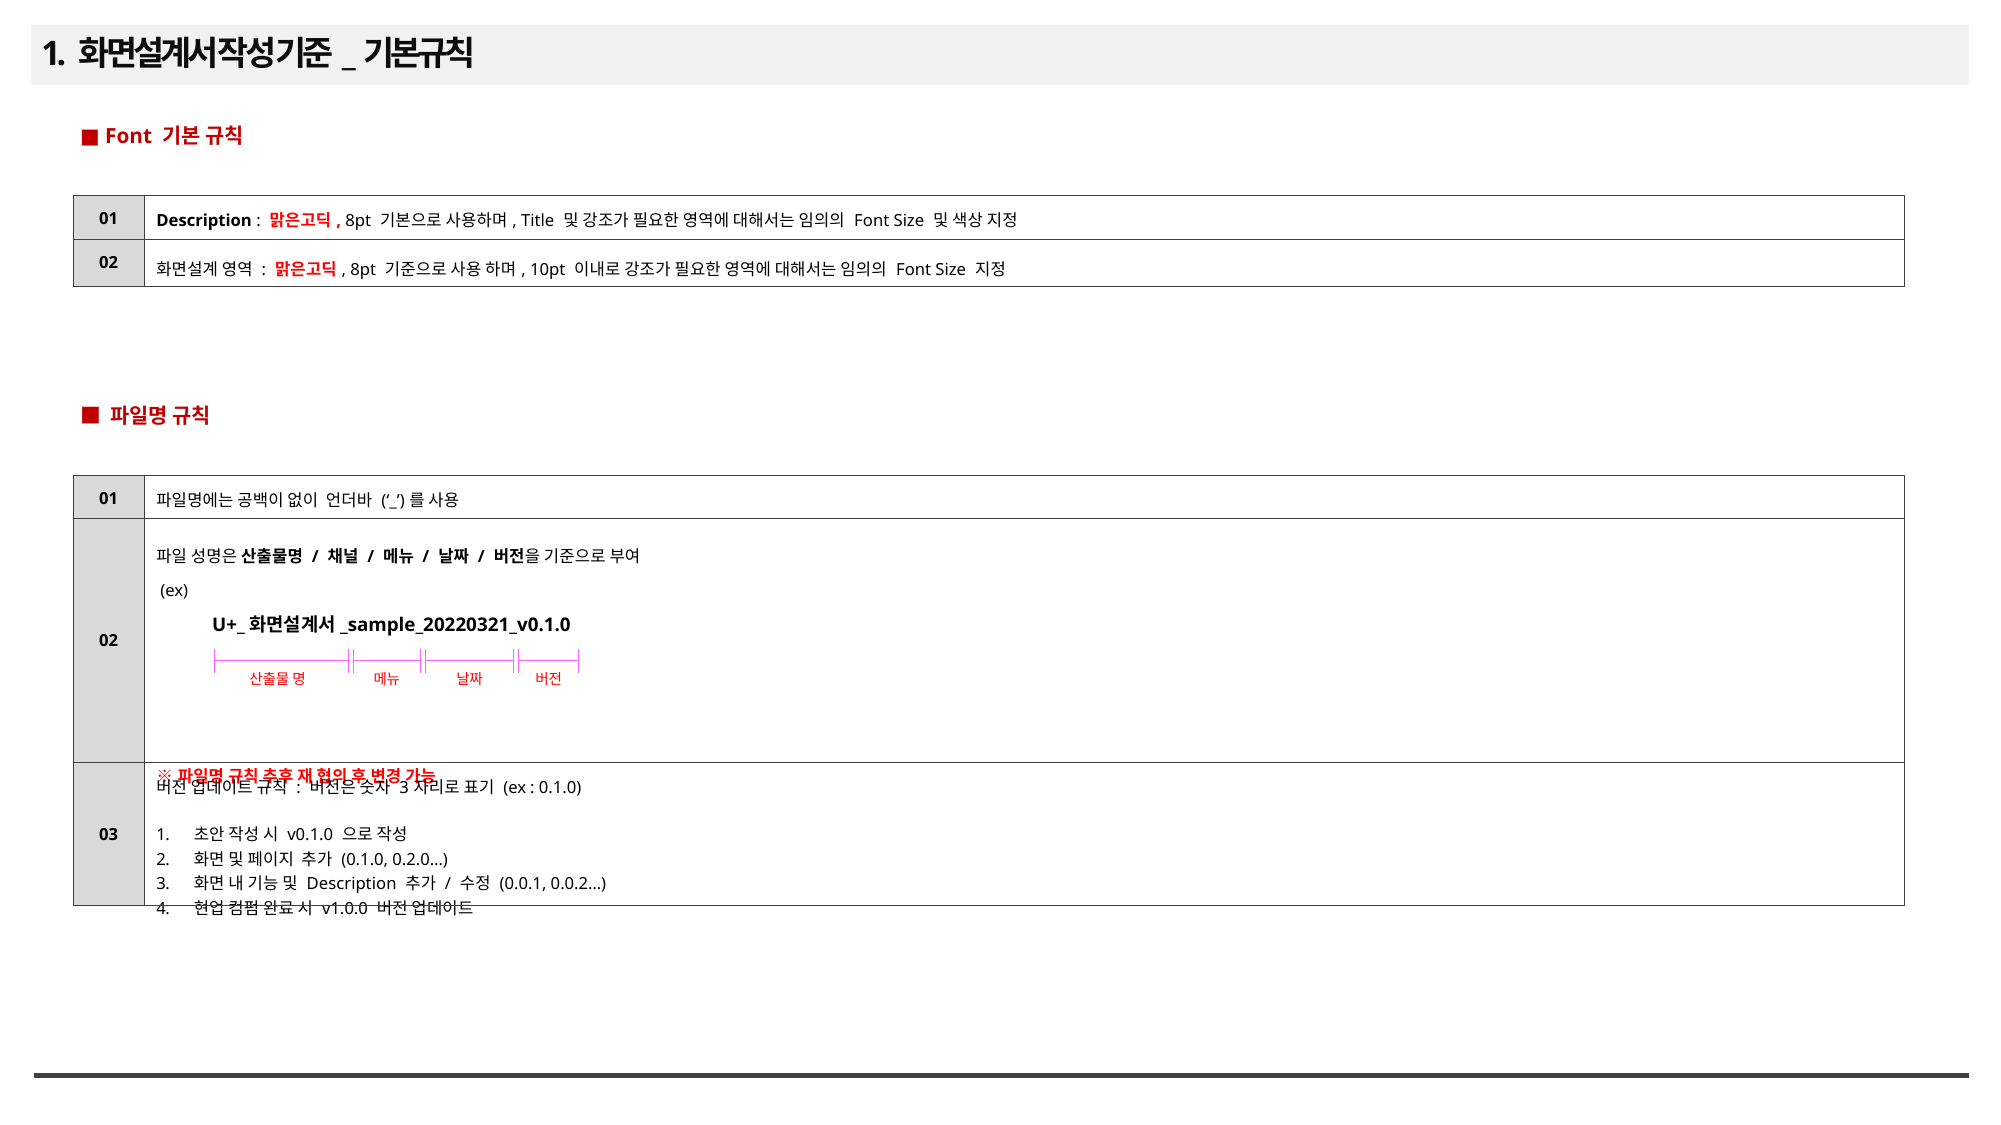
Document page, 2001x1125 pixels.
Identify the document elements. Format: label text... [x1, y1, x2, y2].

text_box U+_화면설계서_sample_20220321_v0.1.0 [204, 605, 578, 643]
text_box ■ 파일명 규칙 [72, 395, 218, 436]
table_header 파일명에는 공백이 없이 언더바 (‘_’)를 사용 [145, 476, 1904, 518]
text_box 산출물 명 [241, 662, 314, 695]
text_box ■ Font 기본 규칙 [72, 115, 251, 156]
table_header 01 [74, 476, 144, 518]
table_cell 화면설계 영역 : 맑은고딕, 8pt 기준으로 사용 하며, 10pt 이내로 강조가 필요한 영역에 대해서는 임의의 Font Size 지정 [145, 240, 1904, 286]
table_cell 03 [74, 763, 144, 905]
table_header 01 [74, 196, 144, 239]
text_box 날짜 [448, 662, 491, 695]
table_cell 02 [74, 240, 144, 286]
table_header Description : 맑은고딕, 8pt 기본으로 사용하며, Title 및 강조가 필요한 영역에 대해서는 임의의 Font Size 및 색상 지정 [145, 196, 1904, 239]
text_box 버전 [527, 662, 570, 695]
table_cell 버전 업데이트 규칙 : 버전은 숫자 3자리로 표기 (ex : 0.1.0) 초안 작성 시 v0.1.0 으로 작성 화면 및 페이지 추가 (0.1.0, 0.2.0…) 화면 내 기능 및 Description 추가 / 수정 (0.0.1, 0.0.2…) 현업 컴펌 완료 시 v1.0.0 버전 업데이트 [145, 763, 1904, 905]
text_box 메뉴 [365, 662, 408, 695]
table_cell 파일 성명은 산출물명 / 채널 / 메뉴 / 날짜 / 버전을 기준으로 부여 (ex) ※파일명 규칙 추후 재 협의 후 변경 가능 [145, 519, 1904, 762]
table_cell 02 [74, 519, 144, 762]
list 1. 화면설계서 작성 기준_기본규칙 [33, 25, 1458, 85]
